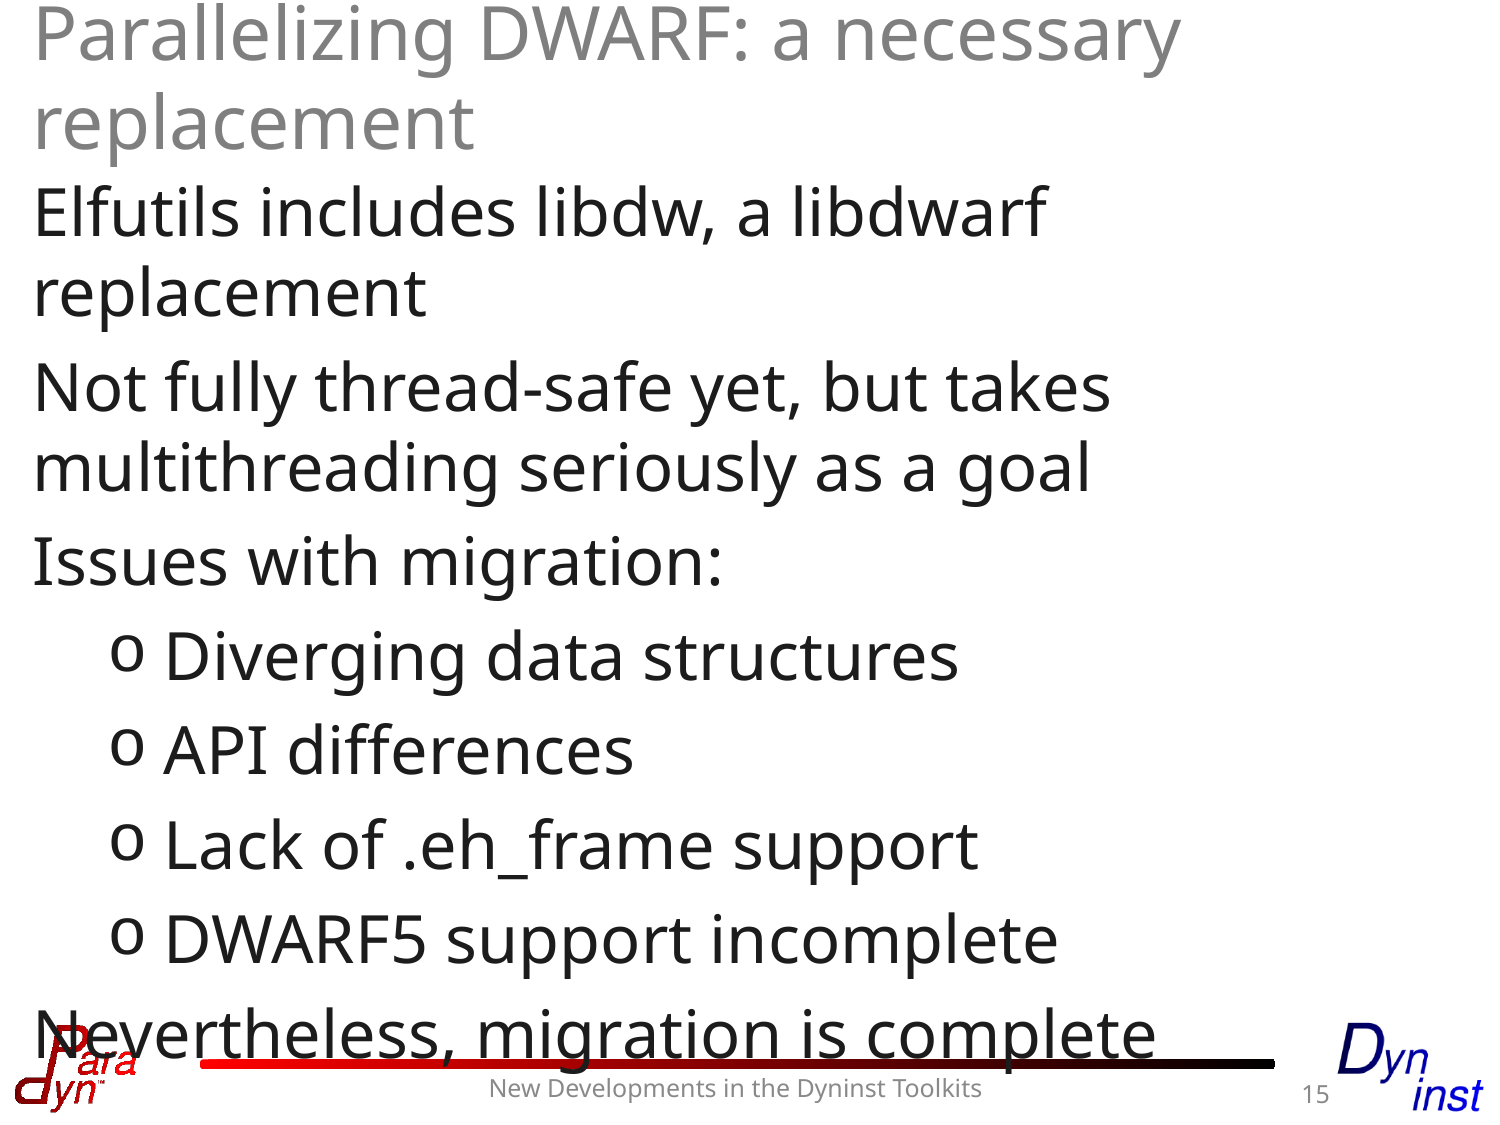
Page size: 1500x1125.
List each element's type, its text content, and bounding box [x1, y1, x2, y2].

list Elfutils includes libdw, a libdwarf replacement Not fully thread-safe yet, but takes multithreading seriously as a goal Issues with migration: Diverging data structures API differences Lack of .eh_frame support DWARF5 support incomplete Nevertheless, migration is complete [24, 161, 1463, 1013]
picture [1337, 1022, 1488, 1113]
picture [12, 1022, 137, 1113]
title Parallelizing DWARF: a necessary replacement [24, 11, 1476, 139]
slide_number 15 [210, 1072, 1338, 1118]
